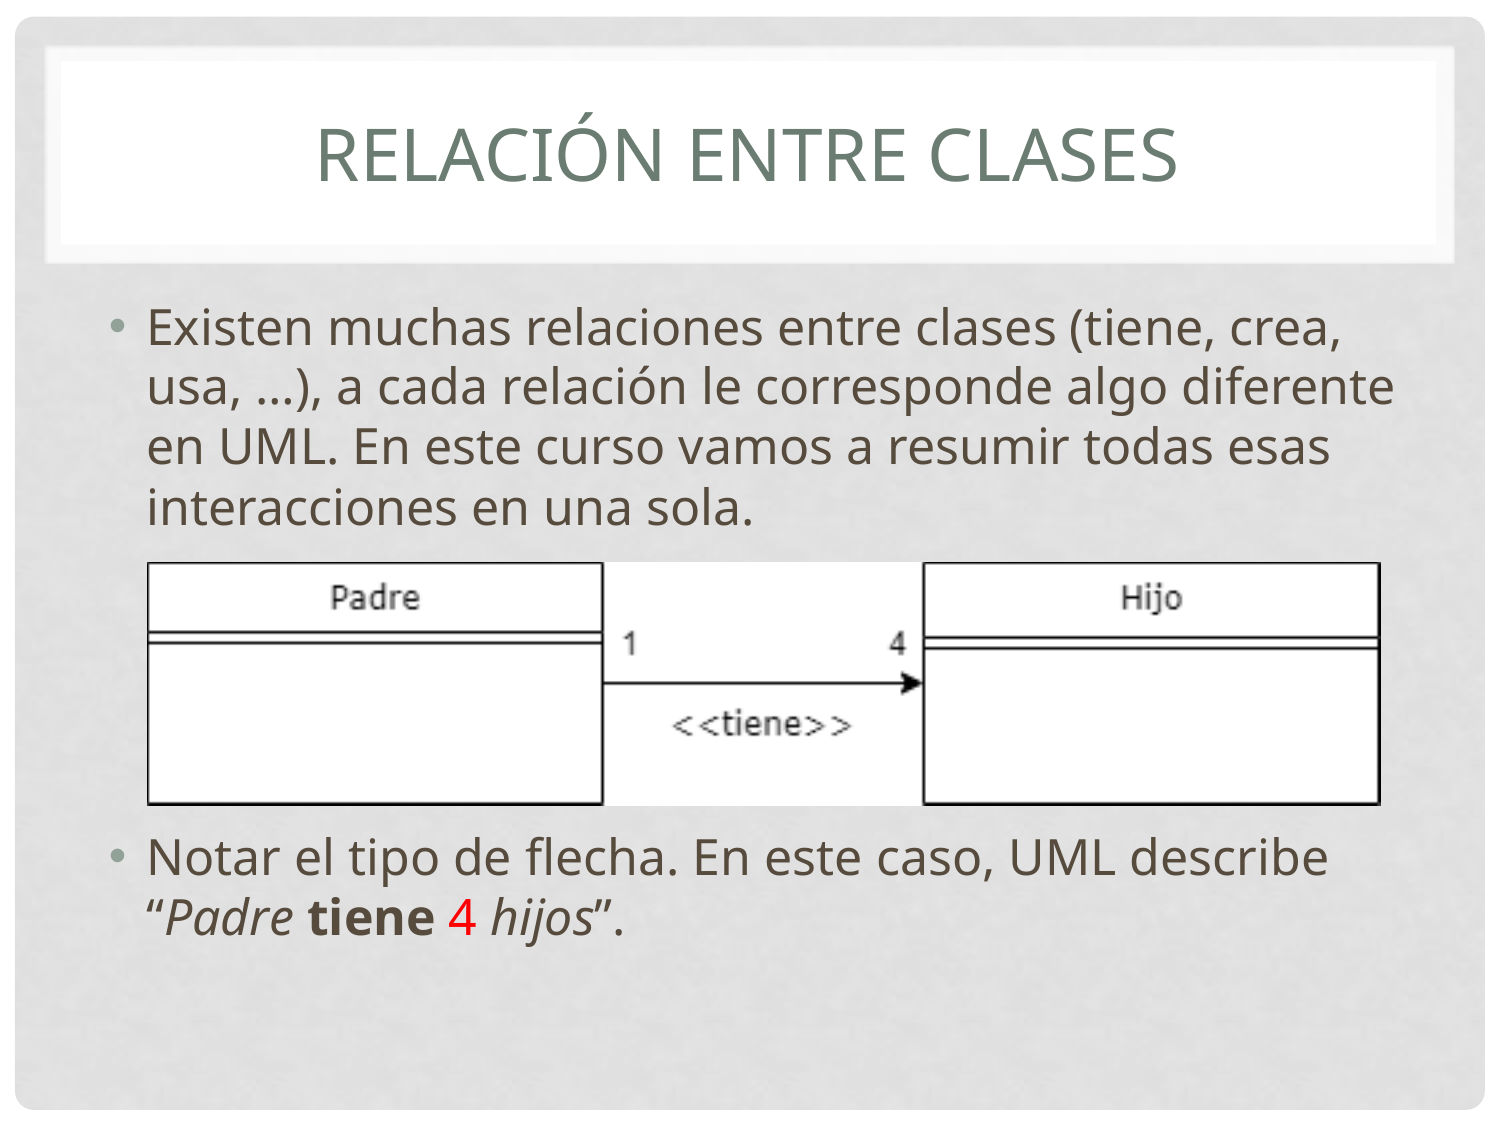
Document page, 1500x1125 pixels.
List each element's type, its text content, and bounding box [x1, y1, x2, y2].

picture [147, 562, 1381, 807]
list Existen muchas relaciones entre clases (tiene, crea, usa, …), a cada relación le corresponde algo diferente en UML. En este curso vamos a resumir todas esas interacciones en una sola. Notar el tipo de flecha. En este caso, UML describe “Padre tiene 4 hijos”. [75, 287, 1425, 1005]
title Relación entre clases [69, 66, 1425, 238]
